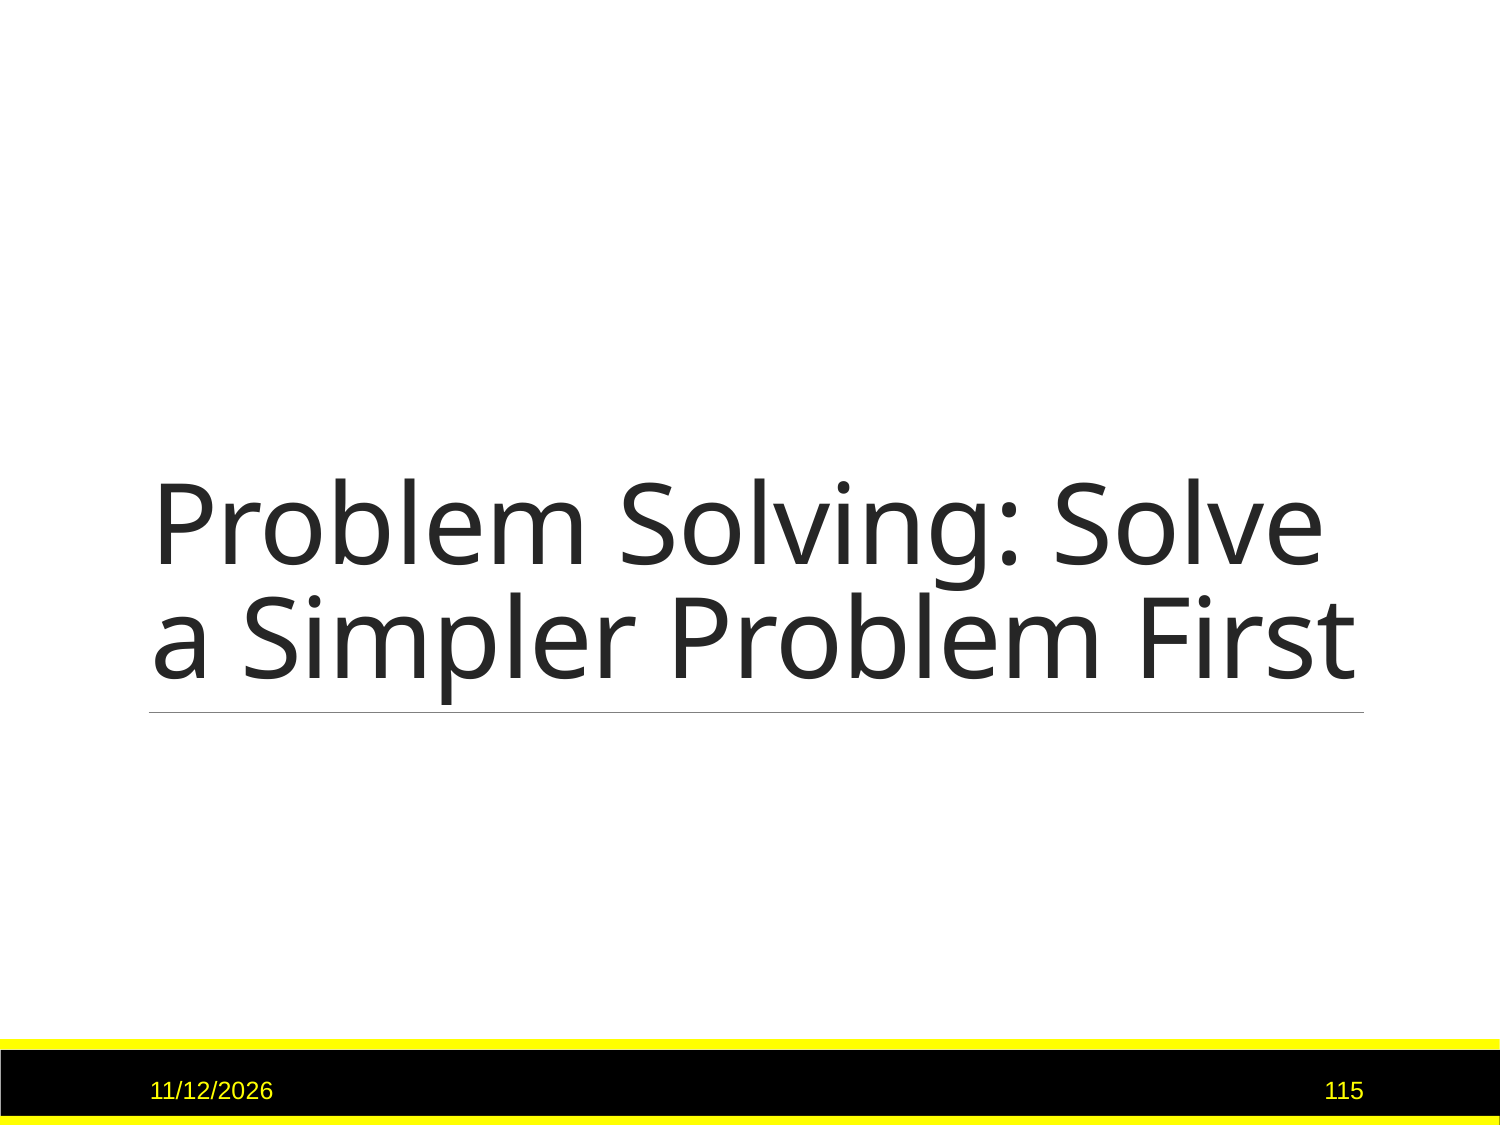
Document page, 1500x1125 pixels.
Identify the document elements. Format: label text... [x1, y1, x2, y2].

title Problem Solving: Solve a Simpler Problem First [135, 439, 1373, 710]
slide_number 115 [1217, 1059, 1380, 1120]
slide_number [134, 1059, 440, 1120]
